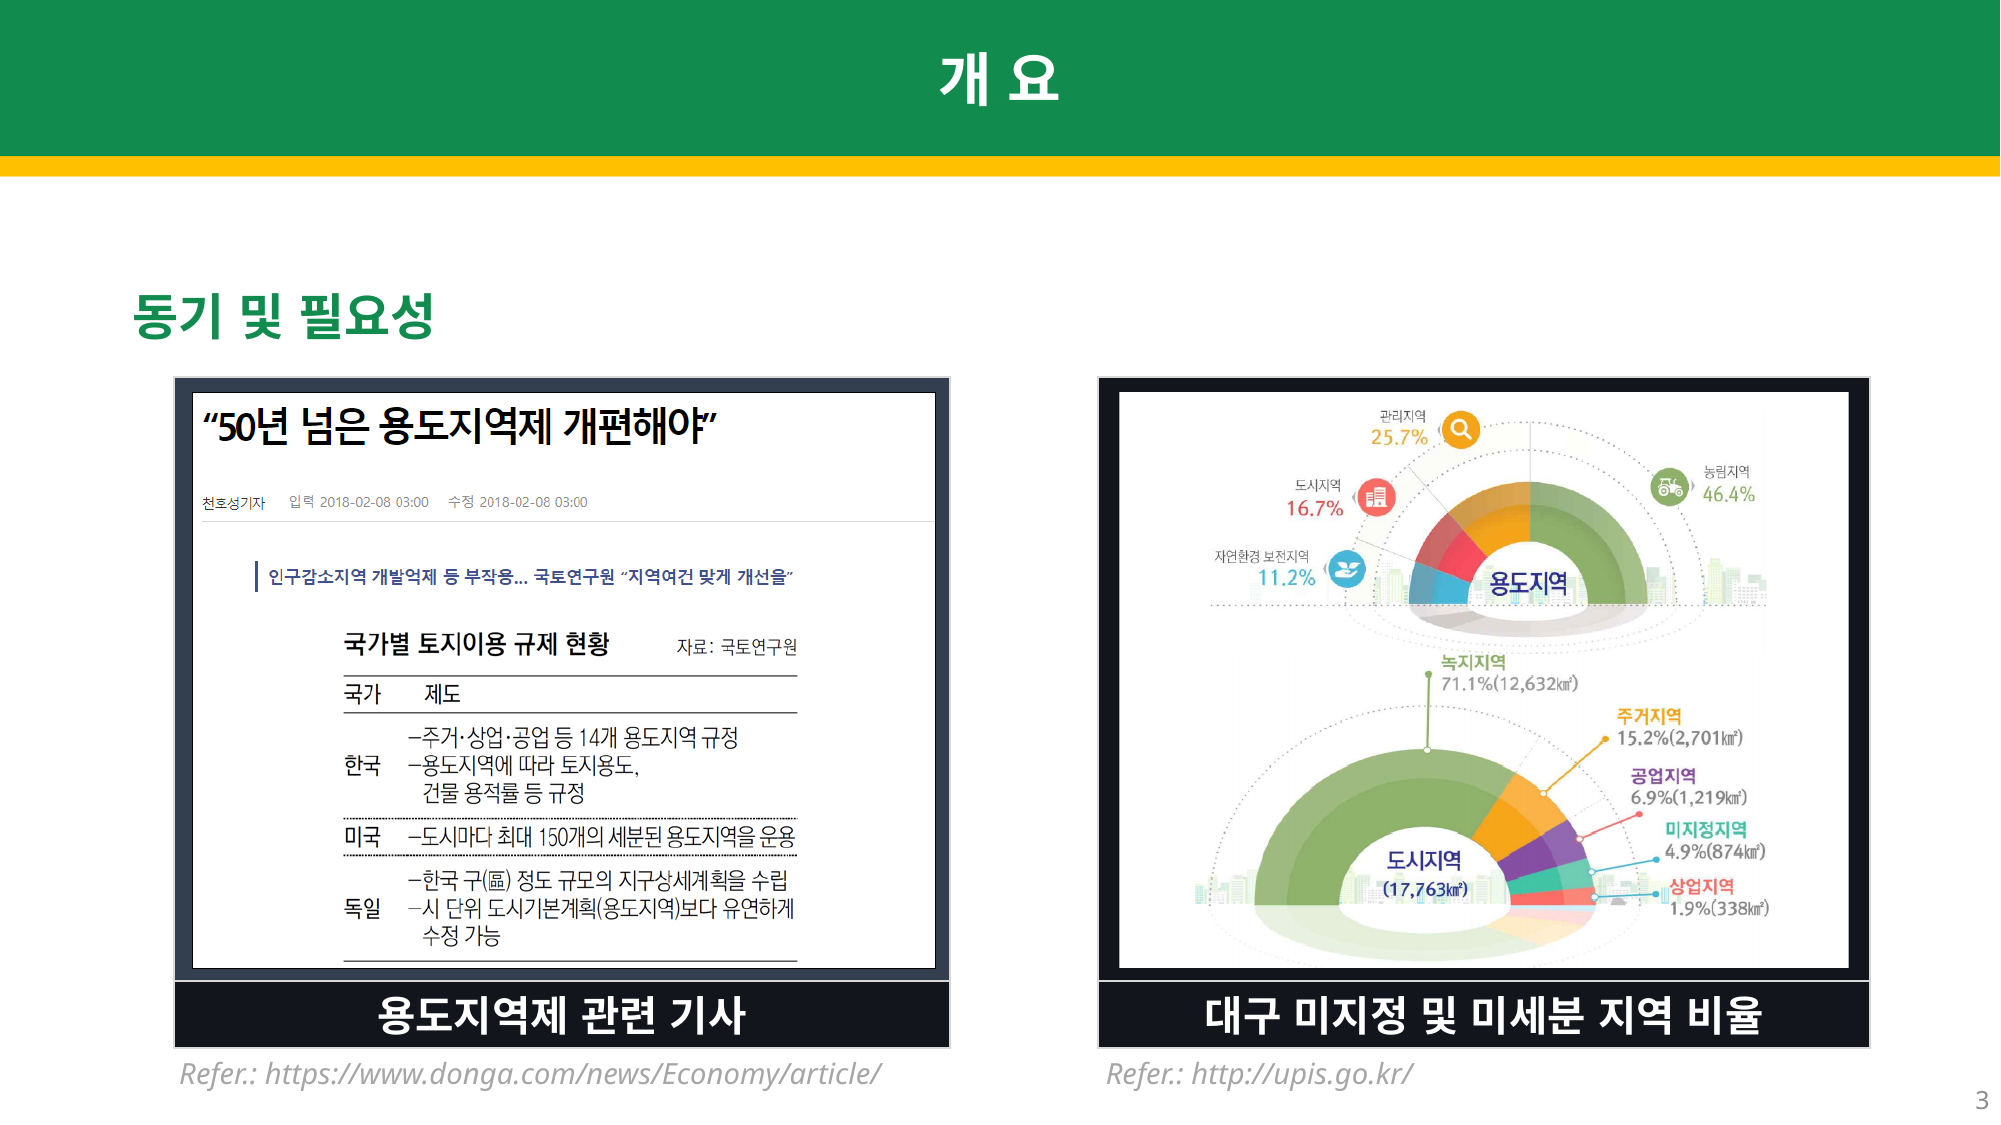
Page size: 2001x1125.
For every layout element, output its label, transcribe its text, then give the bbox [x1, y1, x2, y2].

text_box 동기 및 필요성 [117, 248, 1460, 353]
text_box 개 요 [0, 0, 2000, 157]
picture [192, 392, 936, 969]
slide_number 3 [1554, 1071, 2000, 1125]
text_box 용도지역제 관련 기사 [173, 980, 951, 1048]
text_box Refer.: https://www.donga.com/news/Economy/article/ [164, 1048, 951, 1098]
text_box [173, 376, 951, 980]
text_box Refer.: http://upis.go.kr/ [1091, 1048, 2000, 1098]
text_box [1195, 392, 1773, 969]
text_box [1098, 376, 1870, 1049]
